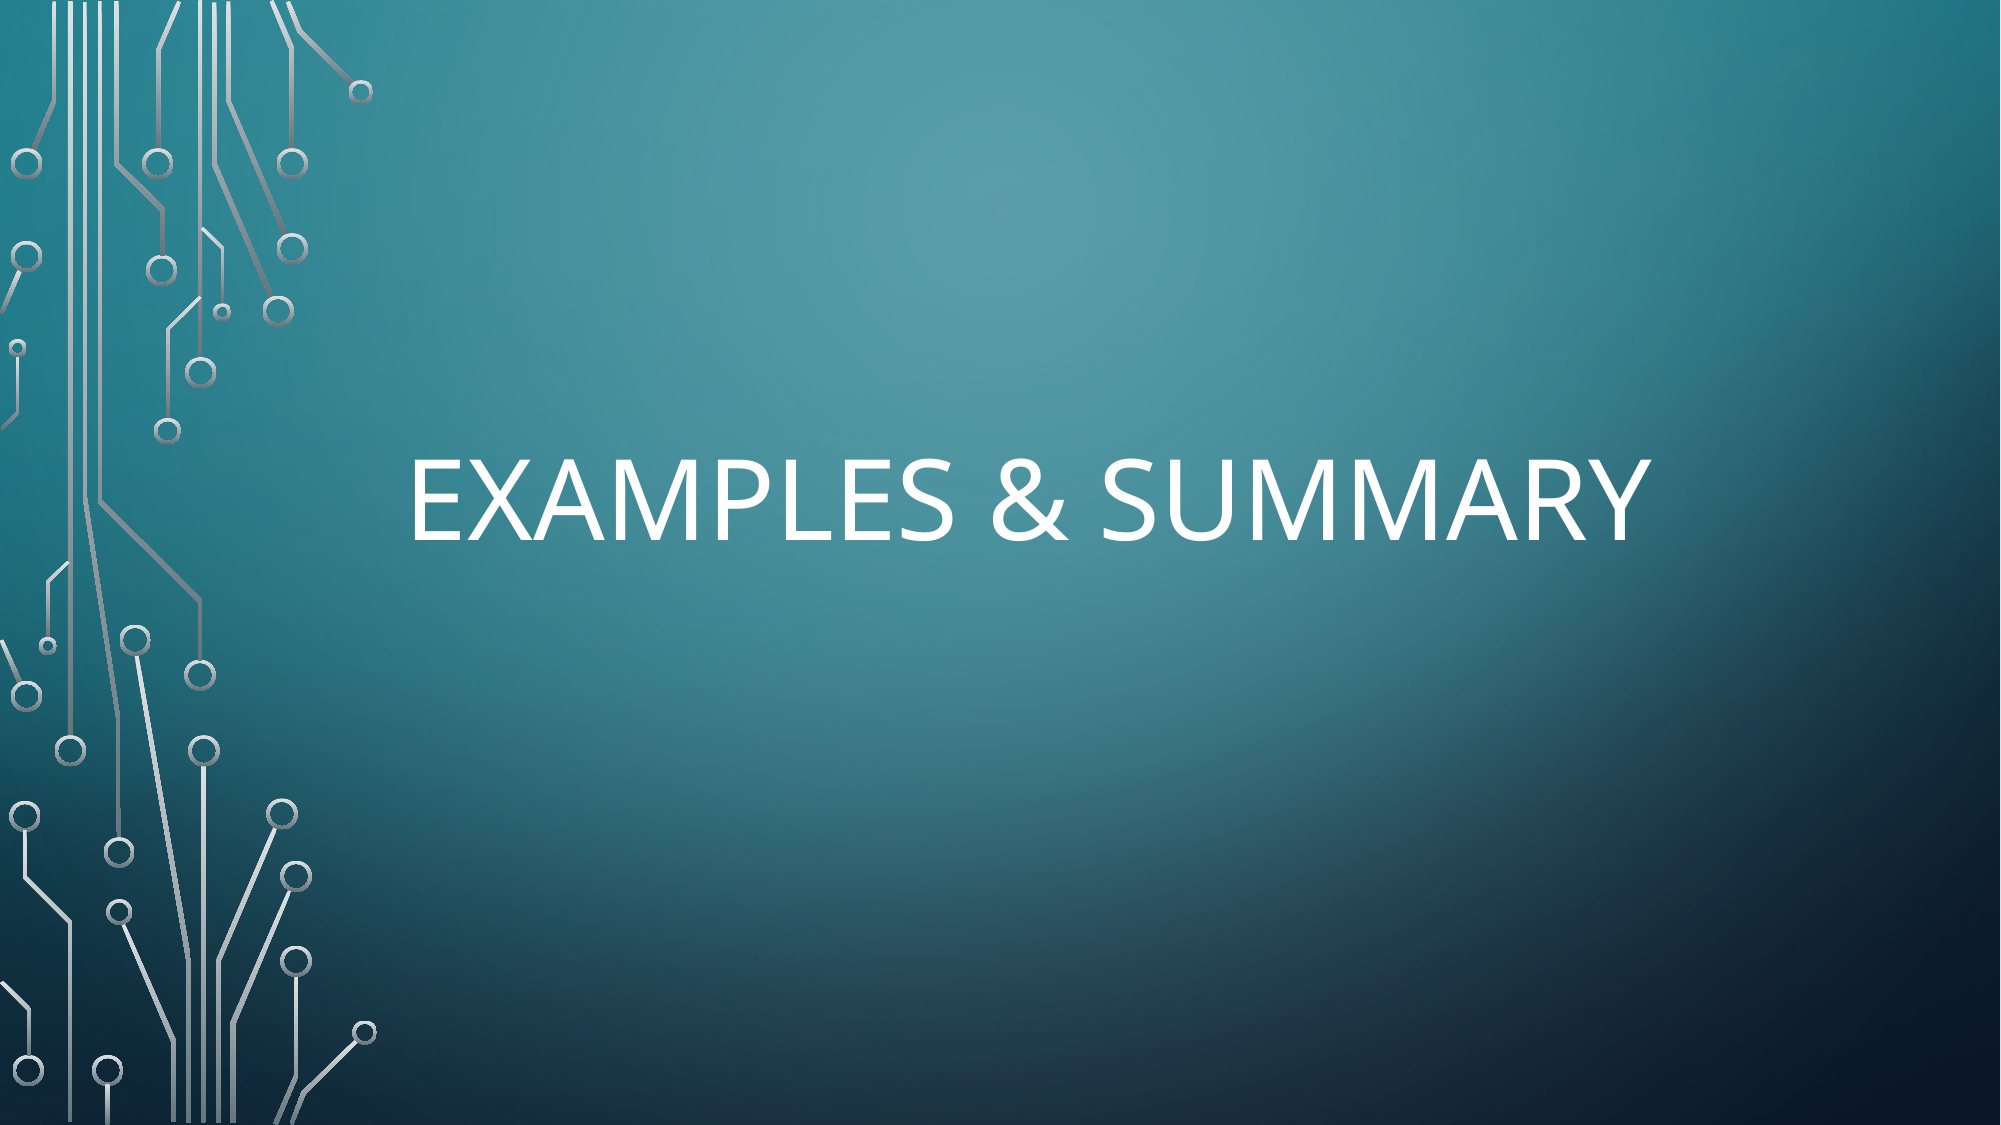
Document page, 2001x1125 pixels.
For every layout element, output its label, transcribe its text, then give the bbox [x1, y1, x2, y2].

title Examples & Summary [307, 184, 1750, 576]
